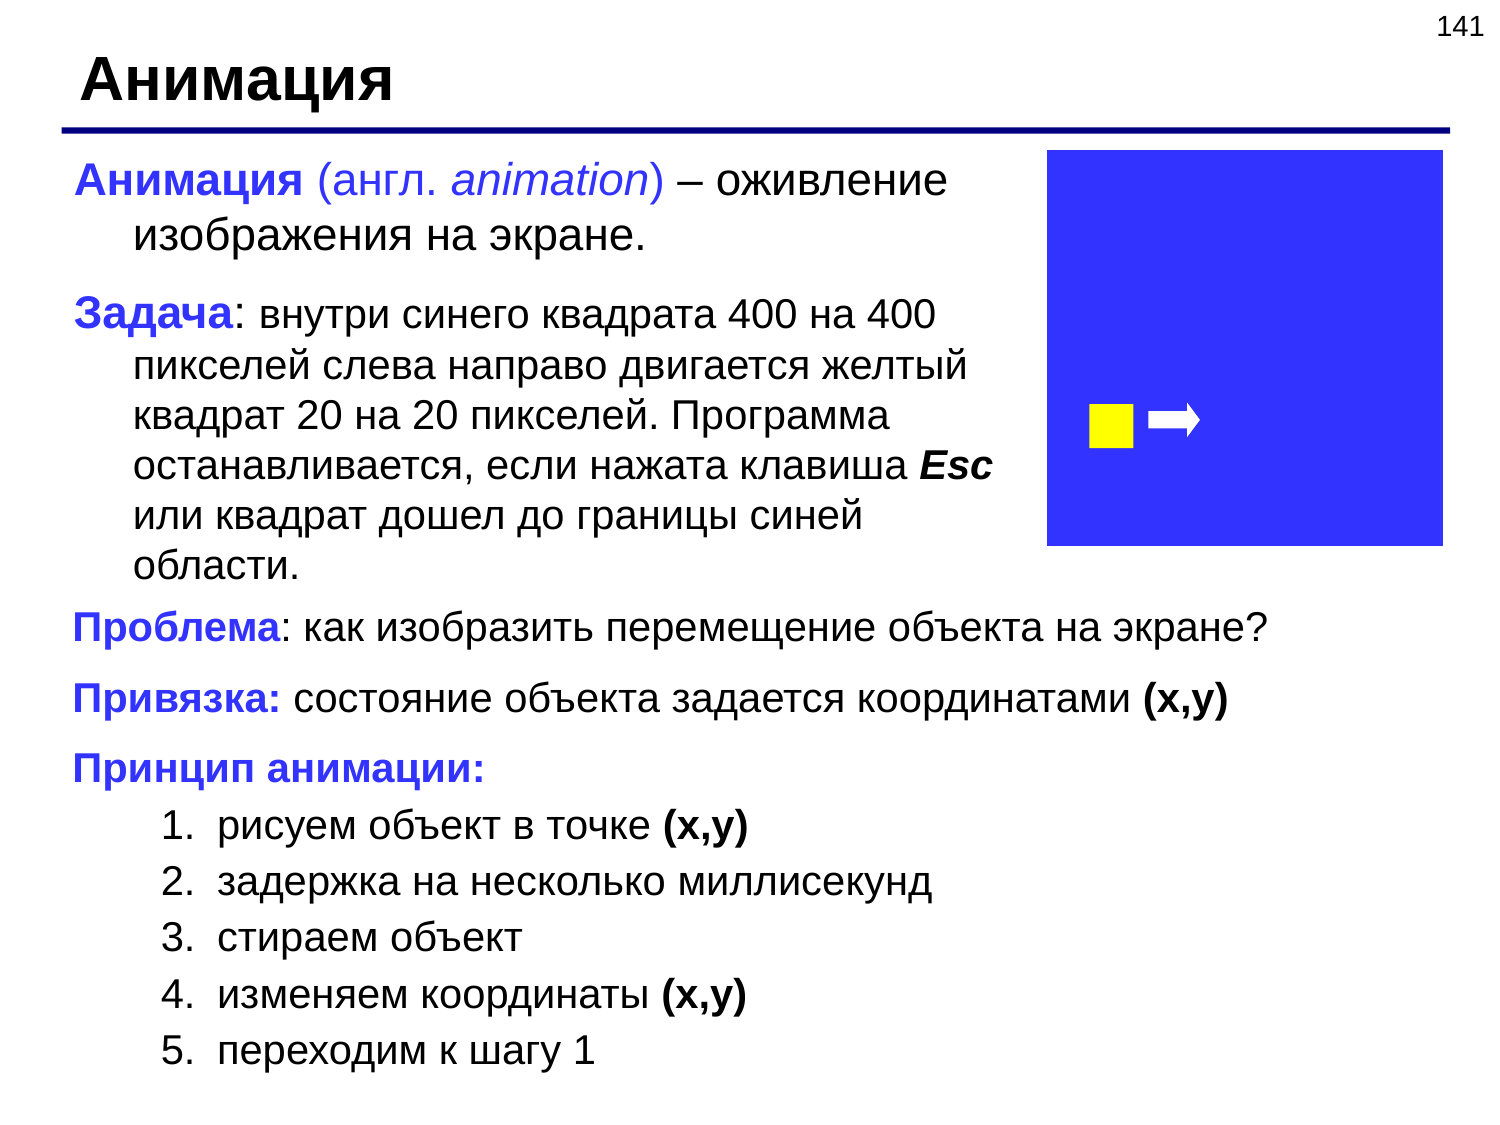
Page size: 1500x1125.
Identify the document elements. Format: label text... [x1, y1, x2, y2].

text_box [1034, 144, 1114, 223]
text_box Проблема: как изобразить перемещение объекта на экране? Привязка: состояние объекта задается координатами (x,y) Принцип анимации: рисуем объект в точке (x,y) задержка на несколько миллисекунд стираем объект изменяем координаты (x,y) переходим к шагу 1 [57, 592, 1439, 1081]
slide_number 141 [1149, 0, 1500, 79]
text_box Анимация [64, 31, 1401, 121]
text_box Анимация (англ. animation) – оживление изображения на экране. Задача: внутри синего квадрата 400 на 400 пикселей слева направо двигается желтый квадрат 20 на 20 пикселей. Программа останавливается, если нажата клавиша Esc или квадрат дошел до границы синей области. [59, 142, 1034, 592]
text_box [1047, 151, 1443, 546]
